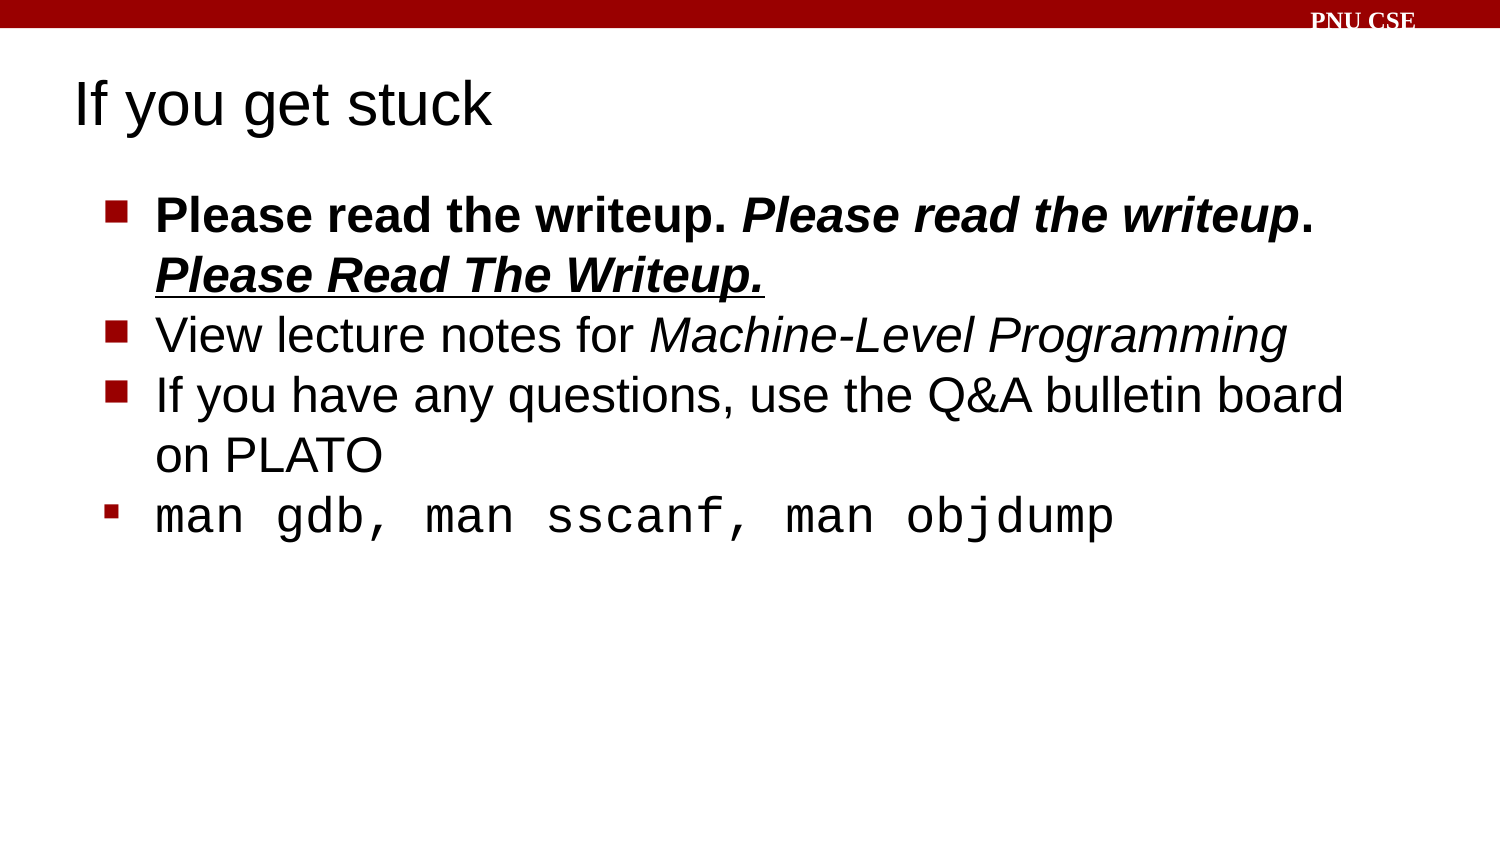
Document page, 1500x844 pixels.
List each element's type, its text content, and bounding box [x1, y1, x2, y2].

list Please read the writeup. Please read the writeup. Please Read The Writeup. View lecture notes for Machine-Level Programming If you have any questions, use the Q&A bulletin board on PLATO man gdb, man sscanf, man objdump [65, 167, 1361, 673]
title If you get stuck [58, 15, 1304, 186]
